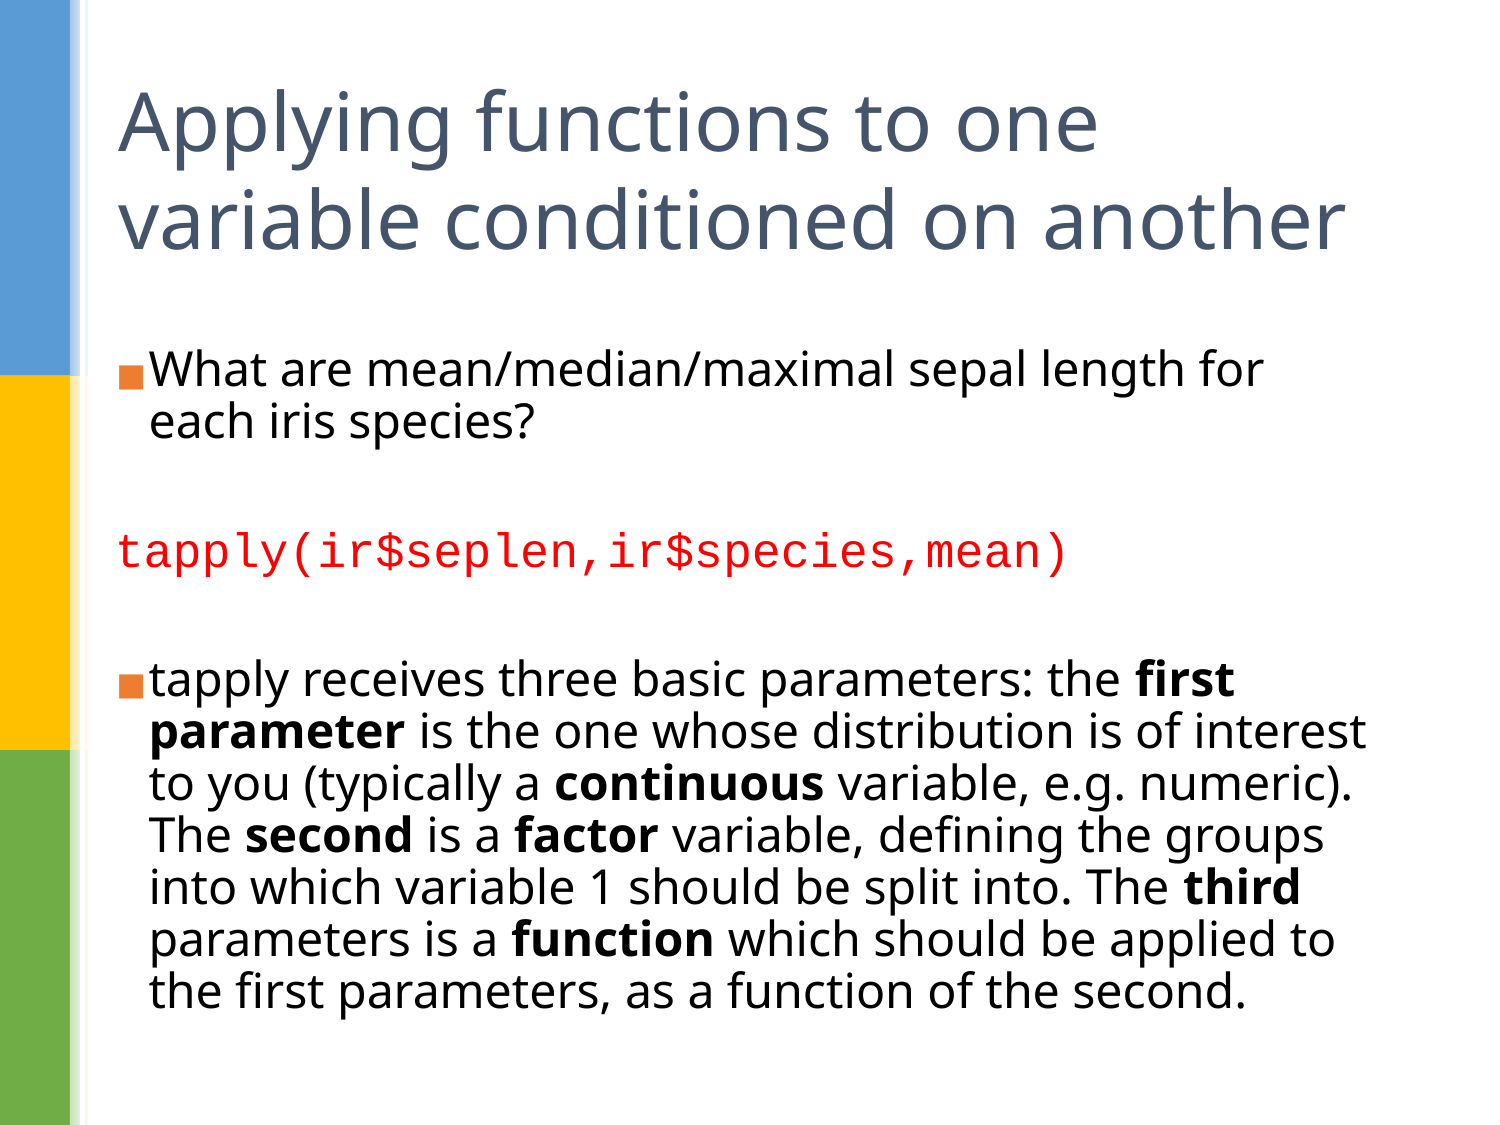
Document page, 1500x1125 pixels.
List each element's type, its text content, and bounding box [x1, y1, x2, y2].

list What are mean/median/maximal sepal length for each iris species? tapply(ir$seplen,ir$species,mean) tapply receives three basic parameters: the first parameter is the one whose distribution is of interest to you (typically a continuous variable, e.g. numeric). The second is a factor variable, defining the groups into which variable 1 should be split into. The third parameters is a function which should be applied to the first parameters, as a function of the second. [99, 337, 1394, 1052]
title Applying functions to one variable conditioned on another [103, 59, 1397, 275]
